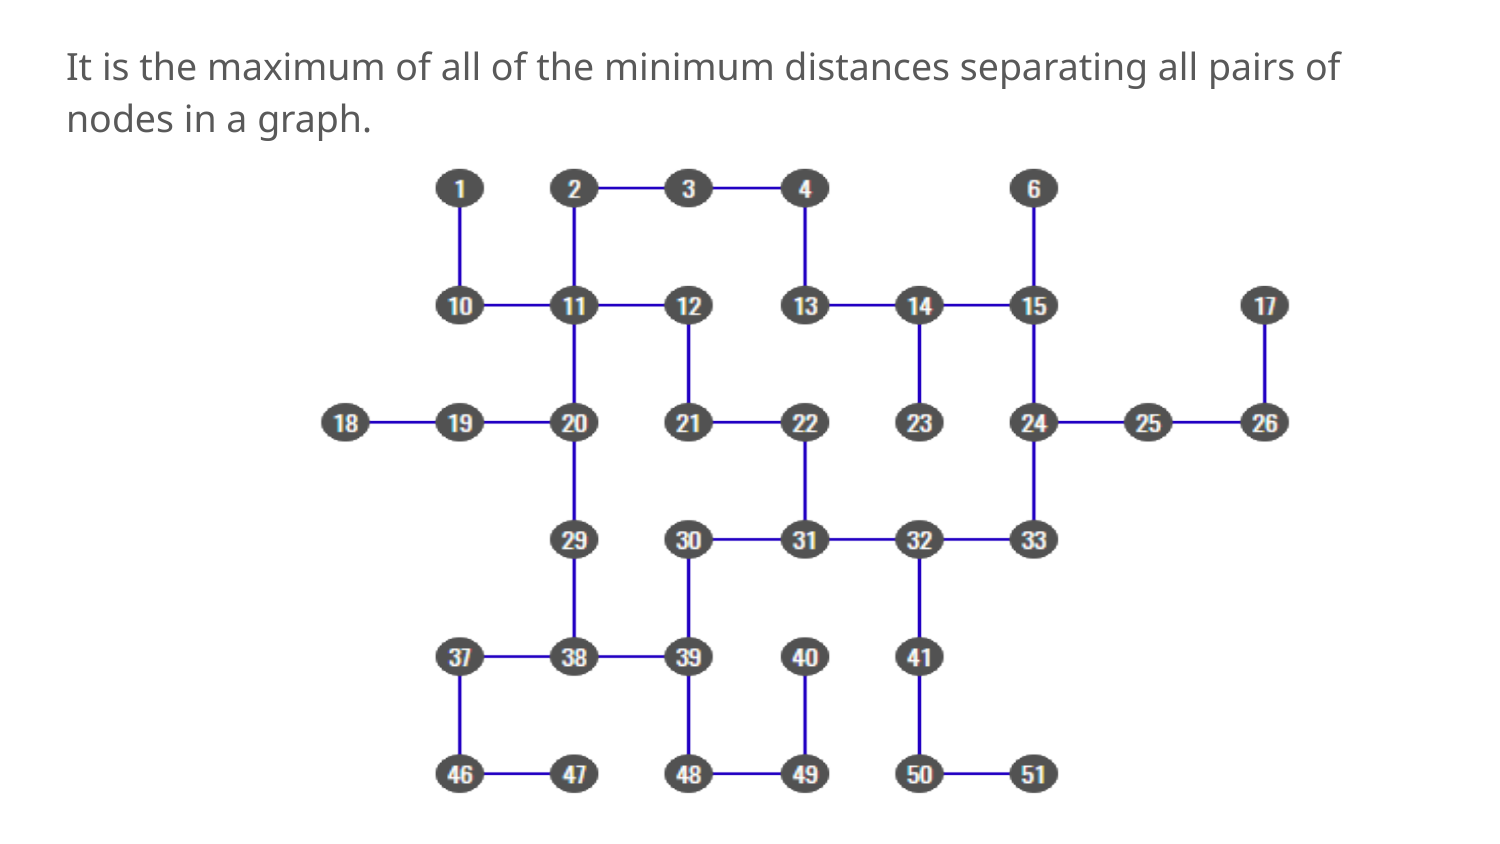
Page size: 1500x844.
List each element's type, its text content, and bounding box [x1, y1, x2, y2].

picture [303, 164, 1300, 800]
list It is the maximum of all of the minimum distances separating all pairs of nodes in a graph. [51, 21, 1449, 151]
